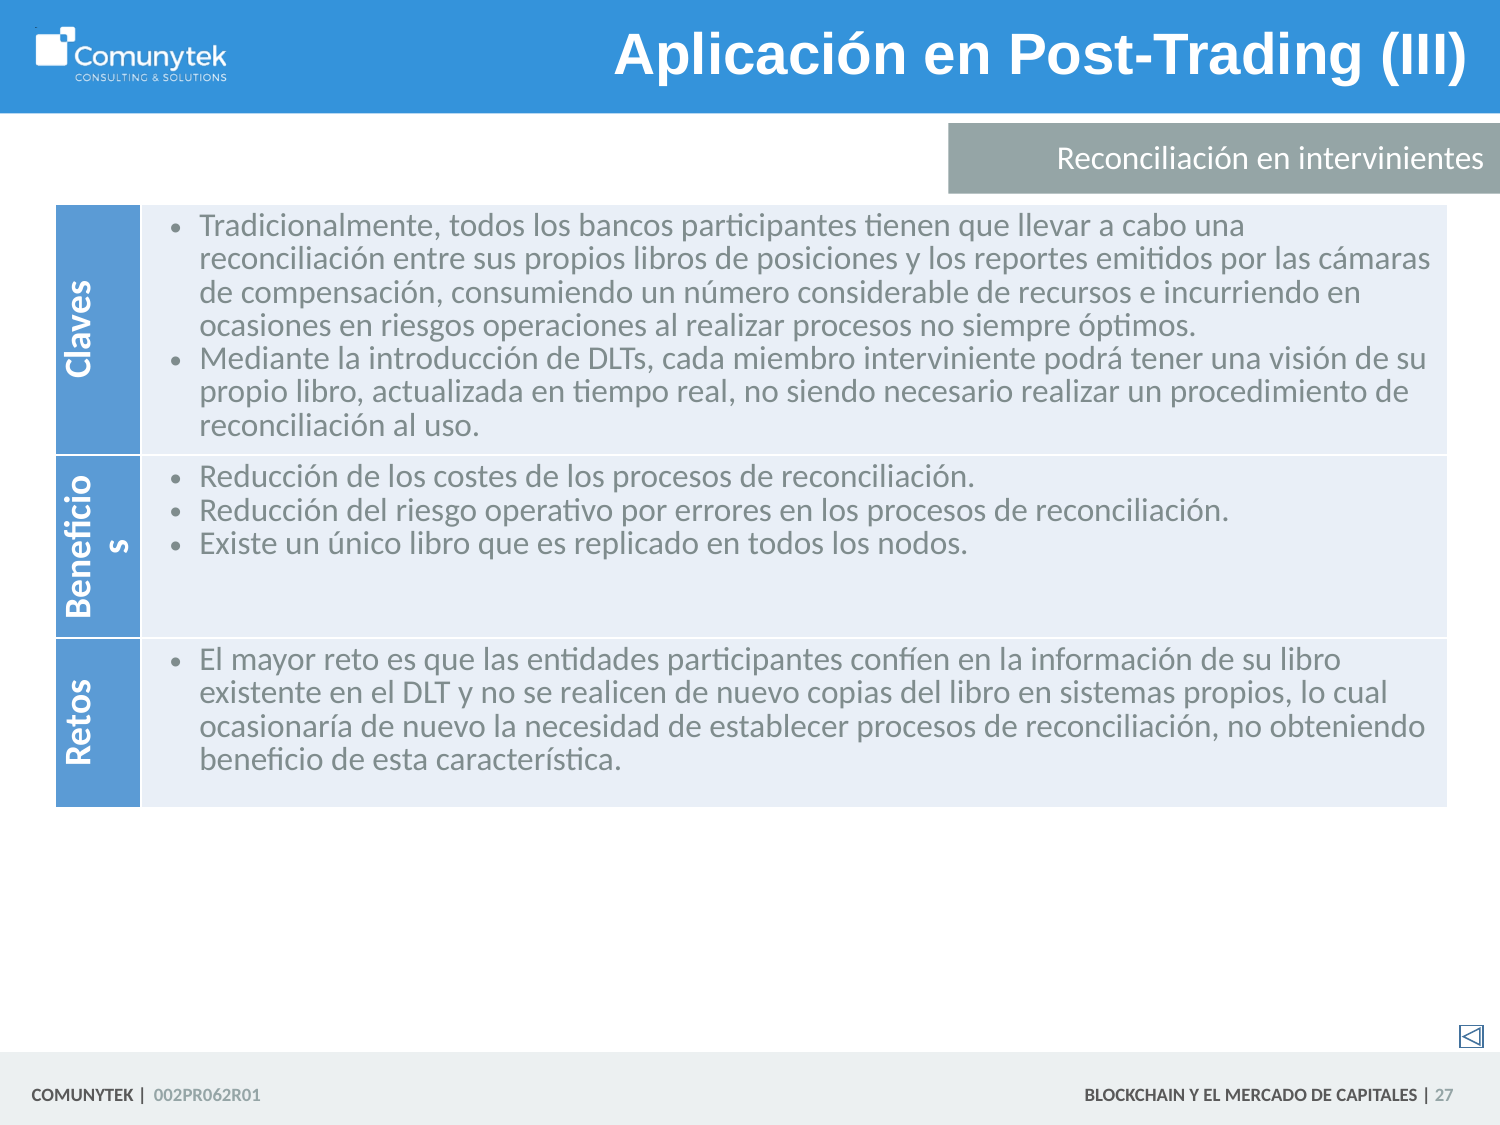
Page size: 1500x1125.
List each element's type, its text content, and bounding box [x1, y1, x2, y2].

title Aplicación en Post-Trading (III) [567, 1, 1484, 110]
table_cell Beneficios [56, 456, 140, 637]
table_cell El mayor reto es que las entidades participantes confíen en la información de su libro existente en el DLT y no se realicen de nuevo copias del libro en sistemas propios, lo cual ocasionaría de nuevo la necesidad de establecer procesos de reconciliación, no obteniendo beneficio de esta característica. [142, 639, 1447, 807]
text_box [1459, 1025, 1484, 1049]
table_cell Retos [56, 639, 140, 807]
footer 27 [1430, 1070, 1484, 1118]
table_header Tradicionalmente, todos los bancos participantes tienen que llevar a cabo una reconciliación entre sus propios libros de posiciones y los reportes emitidos por las cámaras de compensación, consumiendo un número considerable de recursos e incurriendo en ocasiones en riesgos operaciones al realizar procesos no siempre óptimos. Mediante la introducción de DLTs, cada miembro interviniente podrá tener una visión de su propio libro, actualizada en tiempo real, no siendo necesario realizar un procedimiento de reconciliación al uso. [142, 205, 1447, 454]
table_cell Reducción de los costes de los procesos de reconciliación. Reducción del riesgo operativo por errores en los procesos de reconciliación. Existe un único libro que es replicado en todos los nodos. [142, 456, 1447, 637]
picture [35, 26, 227, 82]
table_header Claves [56, 205, 140, 454]
text_box Reconciliación en intervinientes [948, 123, 1500, 194]
